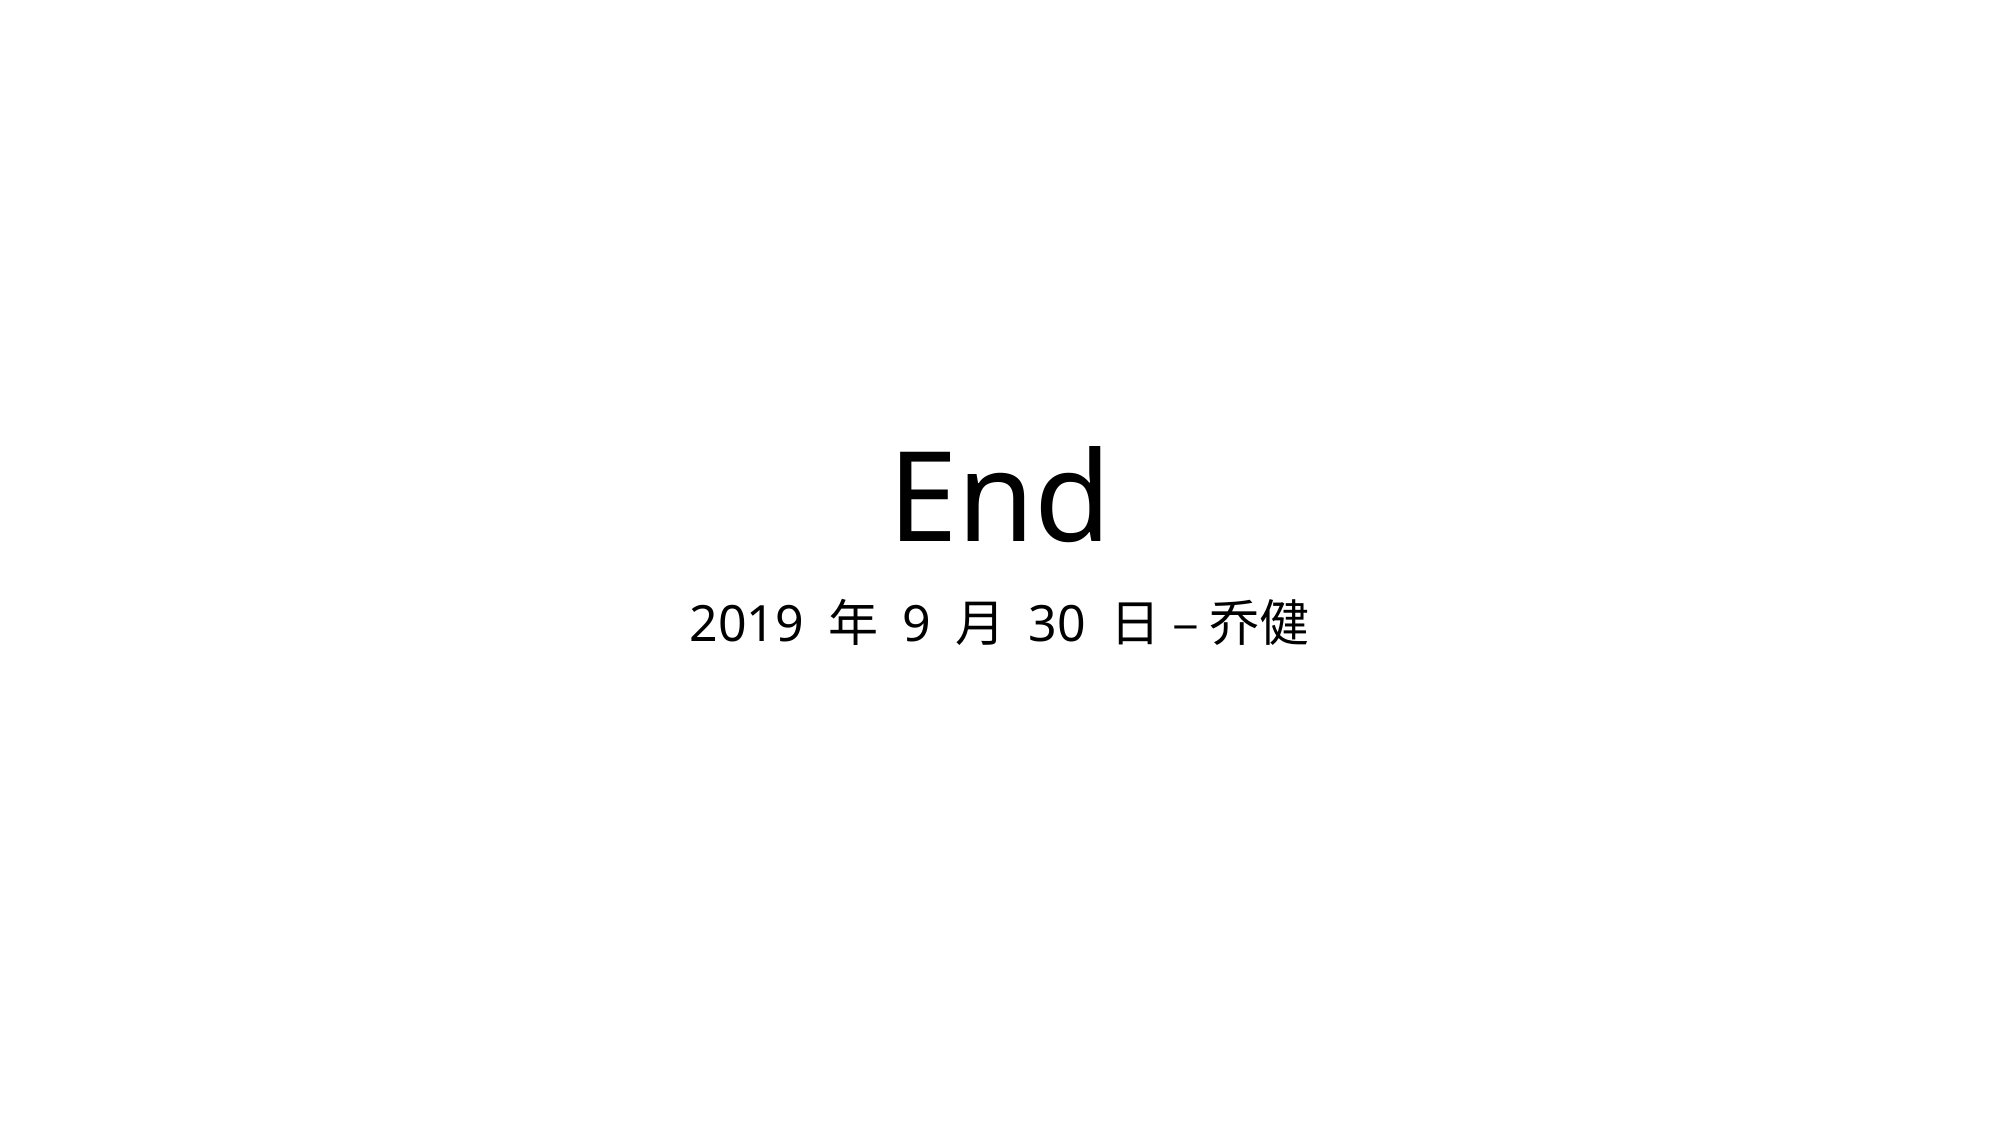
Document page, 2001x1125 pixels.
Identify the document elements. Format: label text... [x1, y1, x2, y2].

subtitle 2019 年 9 月 30 日 – 乔健 [249, 590, 1750, 863]
title End [249, 184, 1750, 576]
